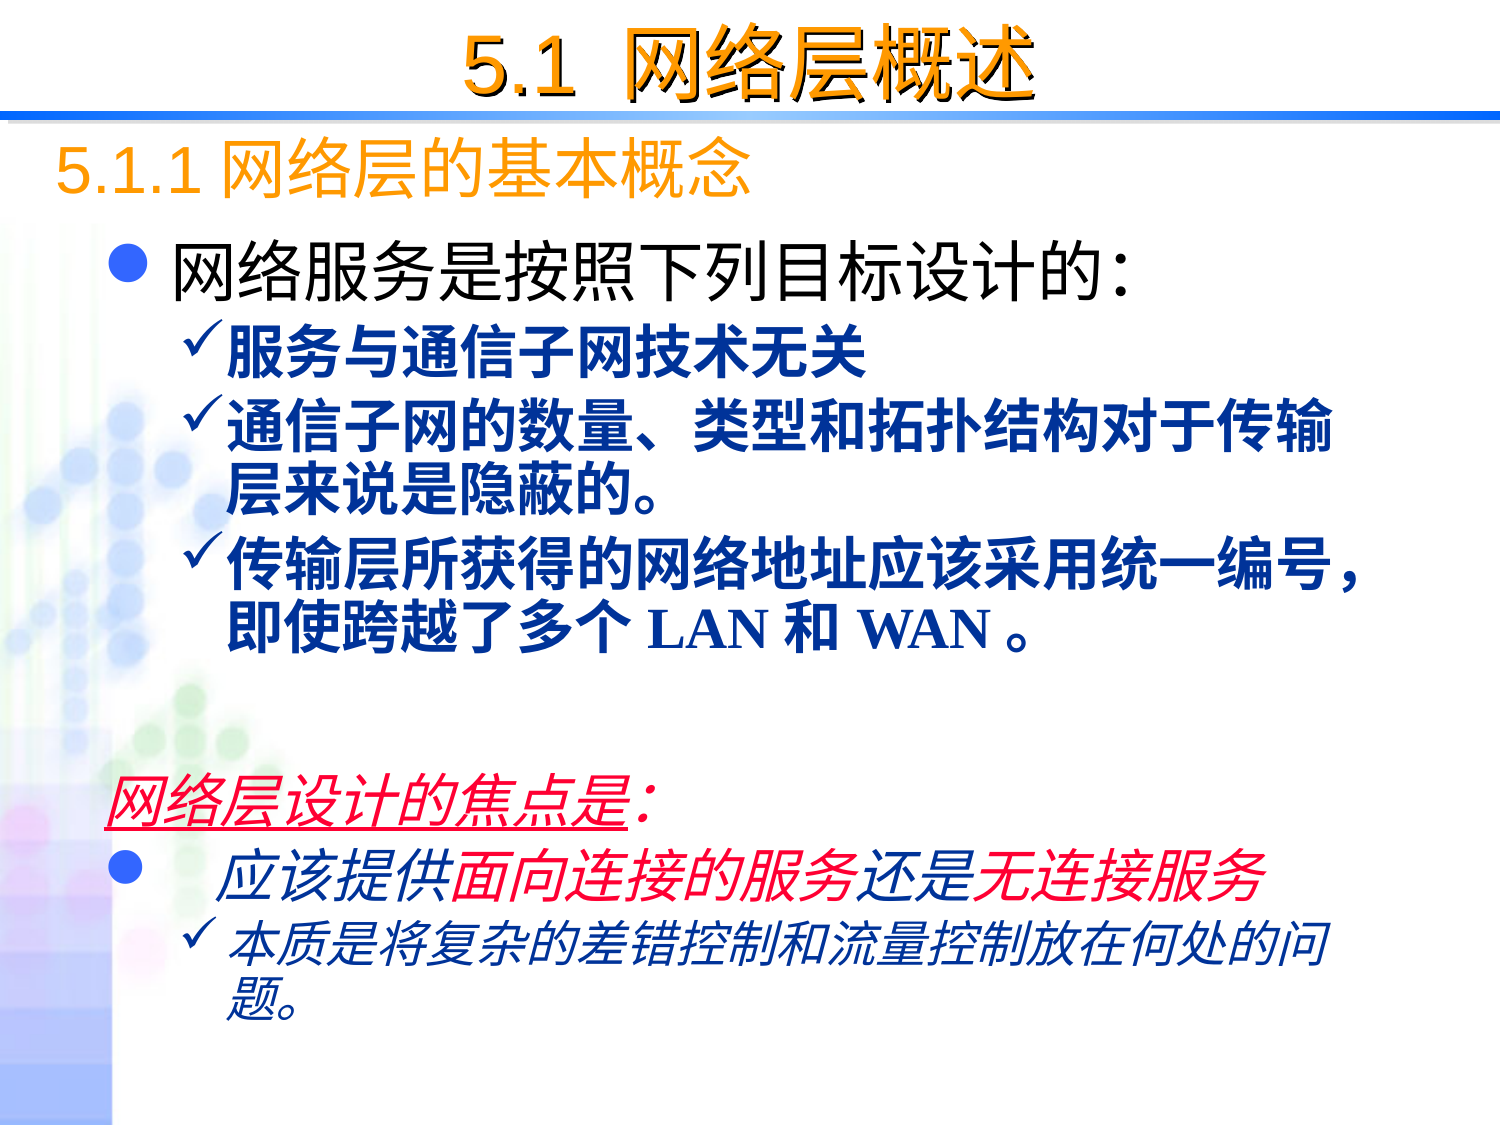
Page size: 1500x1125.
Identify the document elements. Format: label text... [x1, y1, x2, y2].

picture [0, 119, 1500, 1125]
picture [0, 0, 1500, 112]
text_box 5.1.1网络层的基本概念 [29, 119, 780, 215]
list 网络服务是按照下列目标设计的： 服务与通信子网技术无关 通信子网的数量、类型和拓扑结构对于传输层来说是隐蔽的。 传输层所获得的网络地址应该采用统一编号，即使跨越了多个LAN和WAN。 网络层设计的焦点是： 应该提供面向连接的服务还是无连接服务 本质是将复杂的差错控制和流量控制放在何处的问题。 [88, 231, 1364, 1125]
title 5.1 网络层概述 [117, 1, 1381, 120]
